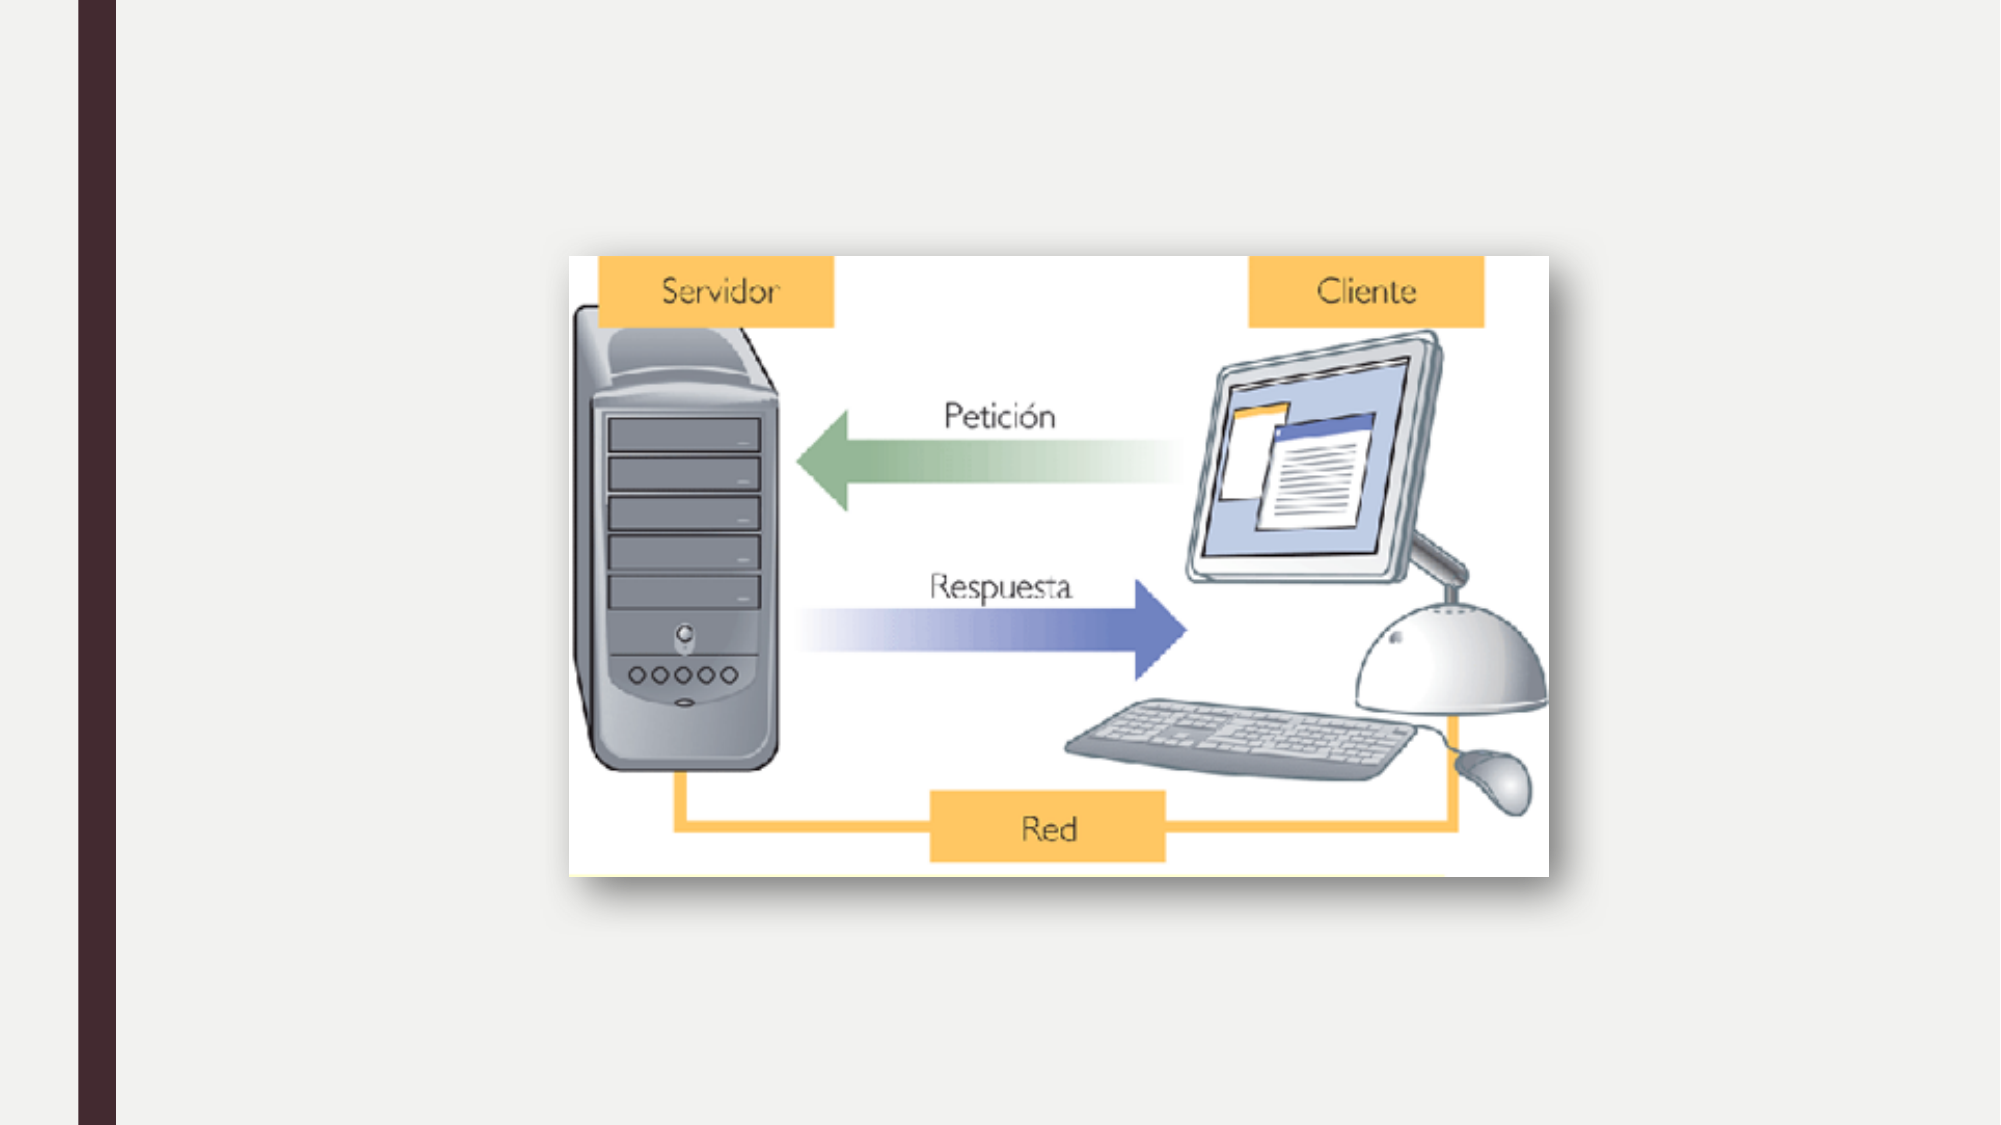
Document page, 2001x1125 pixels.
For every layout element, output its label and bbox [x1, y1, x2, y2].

picture [569, 256, 1549, 877]
